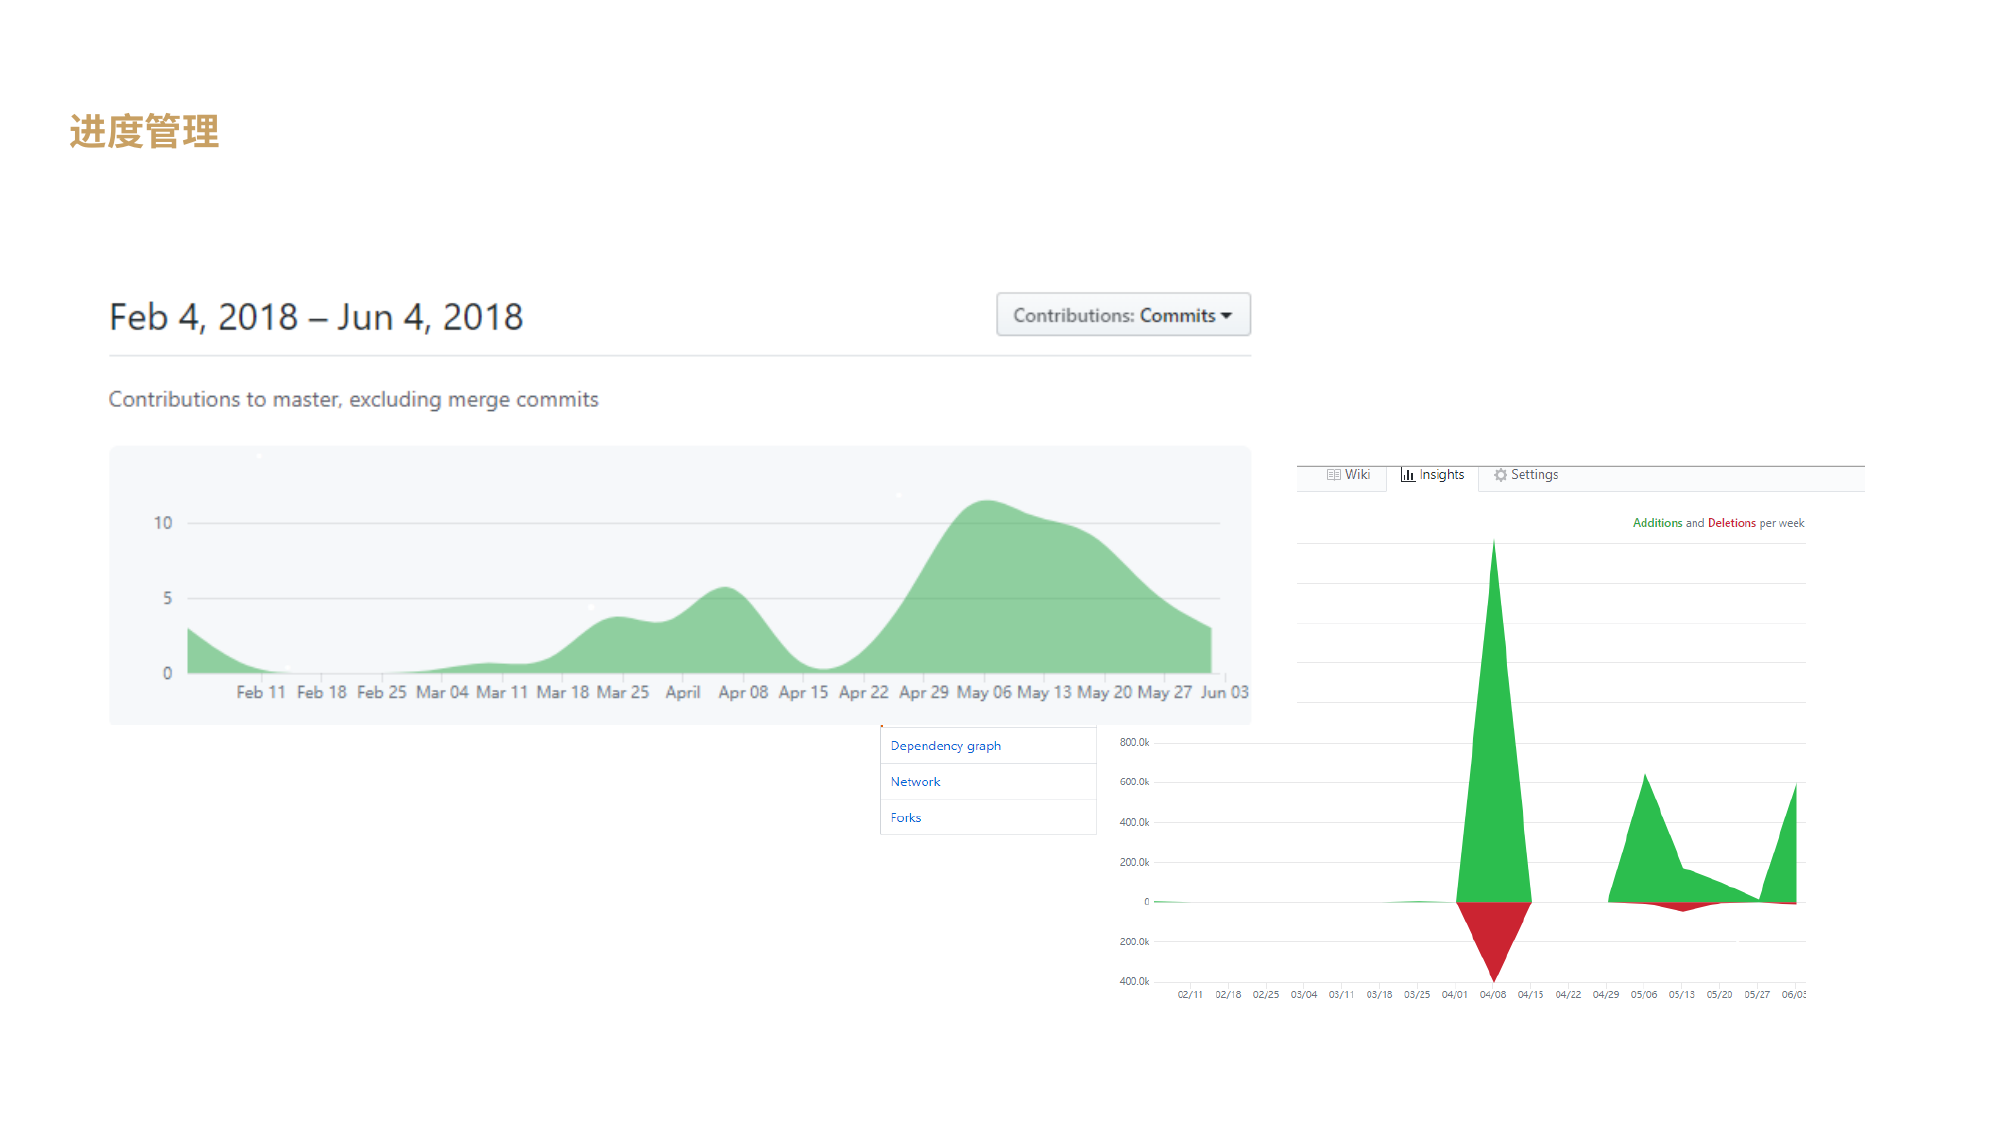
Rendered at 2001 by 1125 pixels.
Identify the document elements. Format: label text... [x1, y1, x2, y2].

picture [83, 269, 1865, 1028]
text_box 进度管理 [55, 94, 1963, 161]
